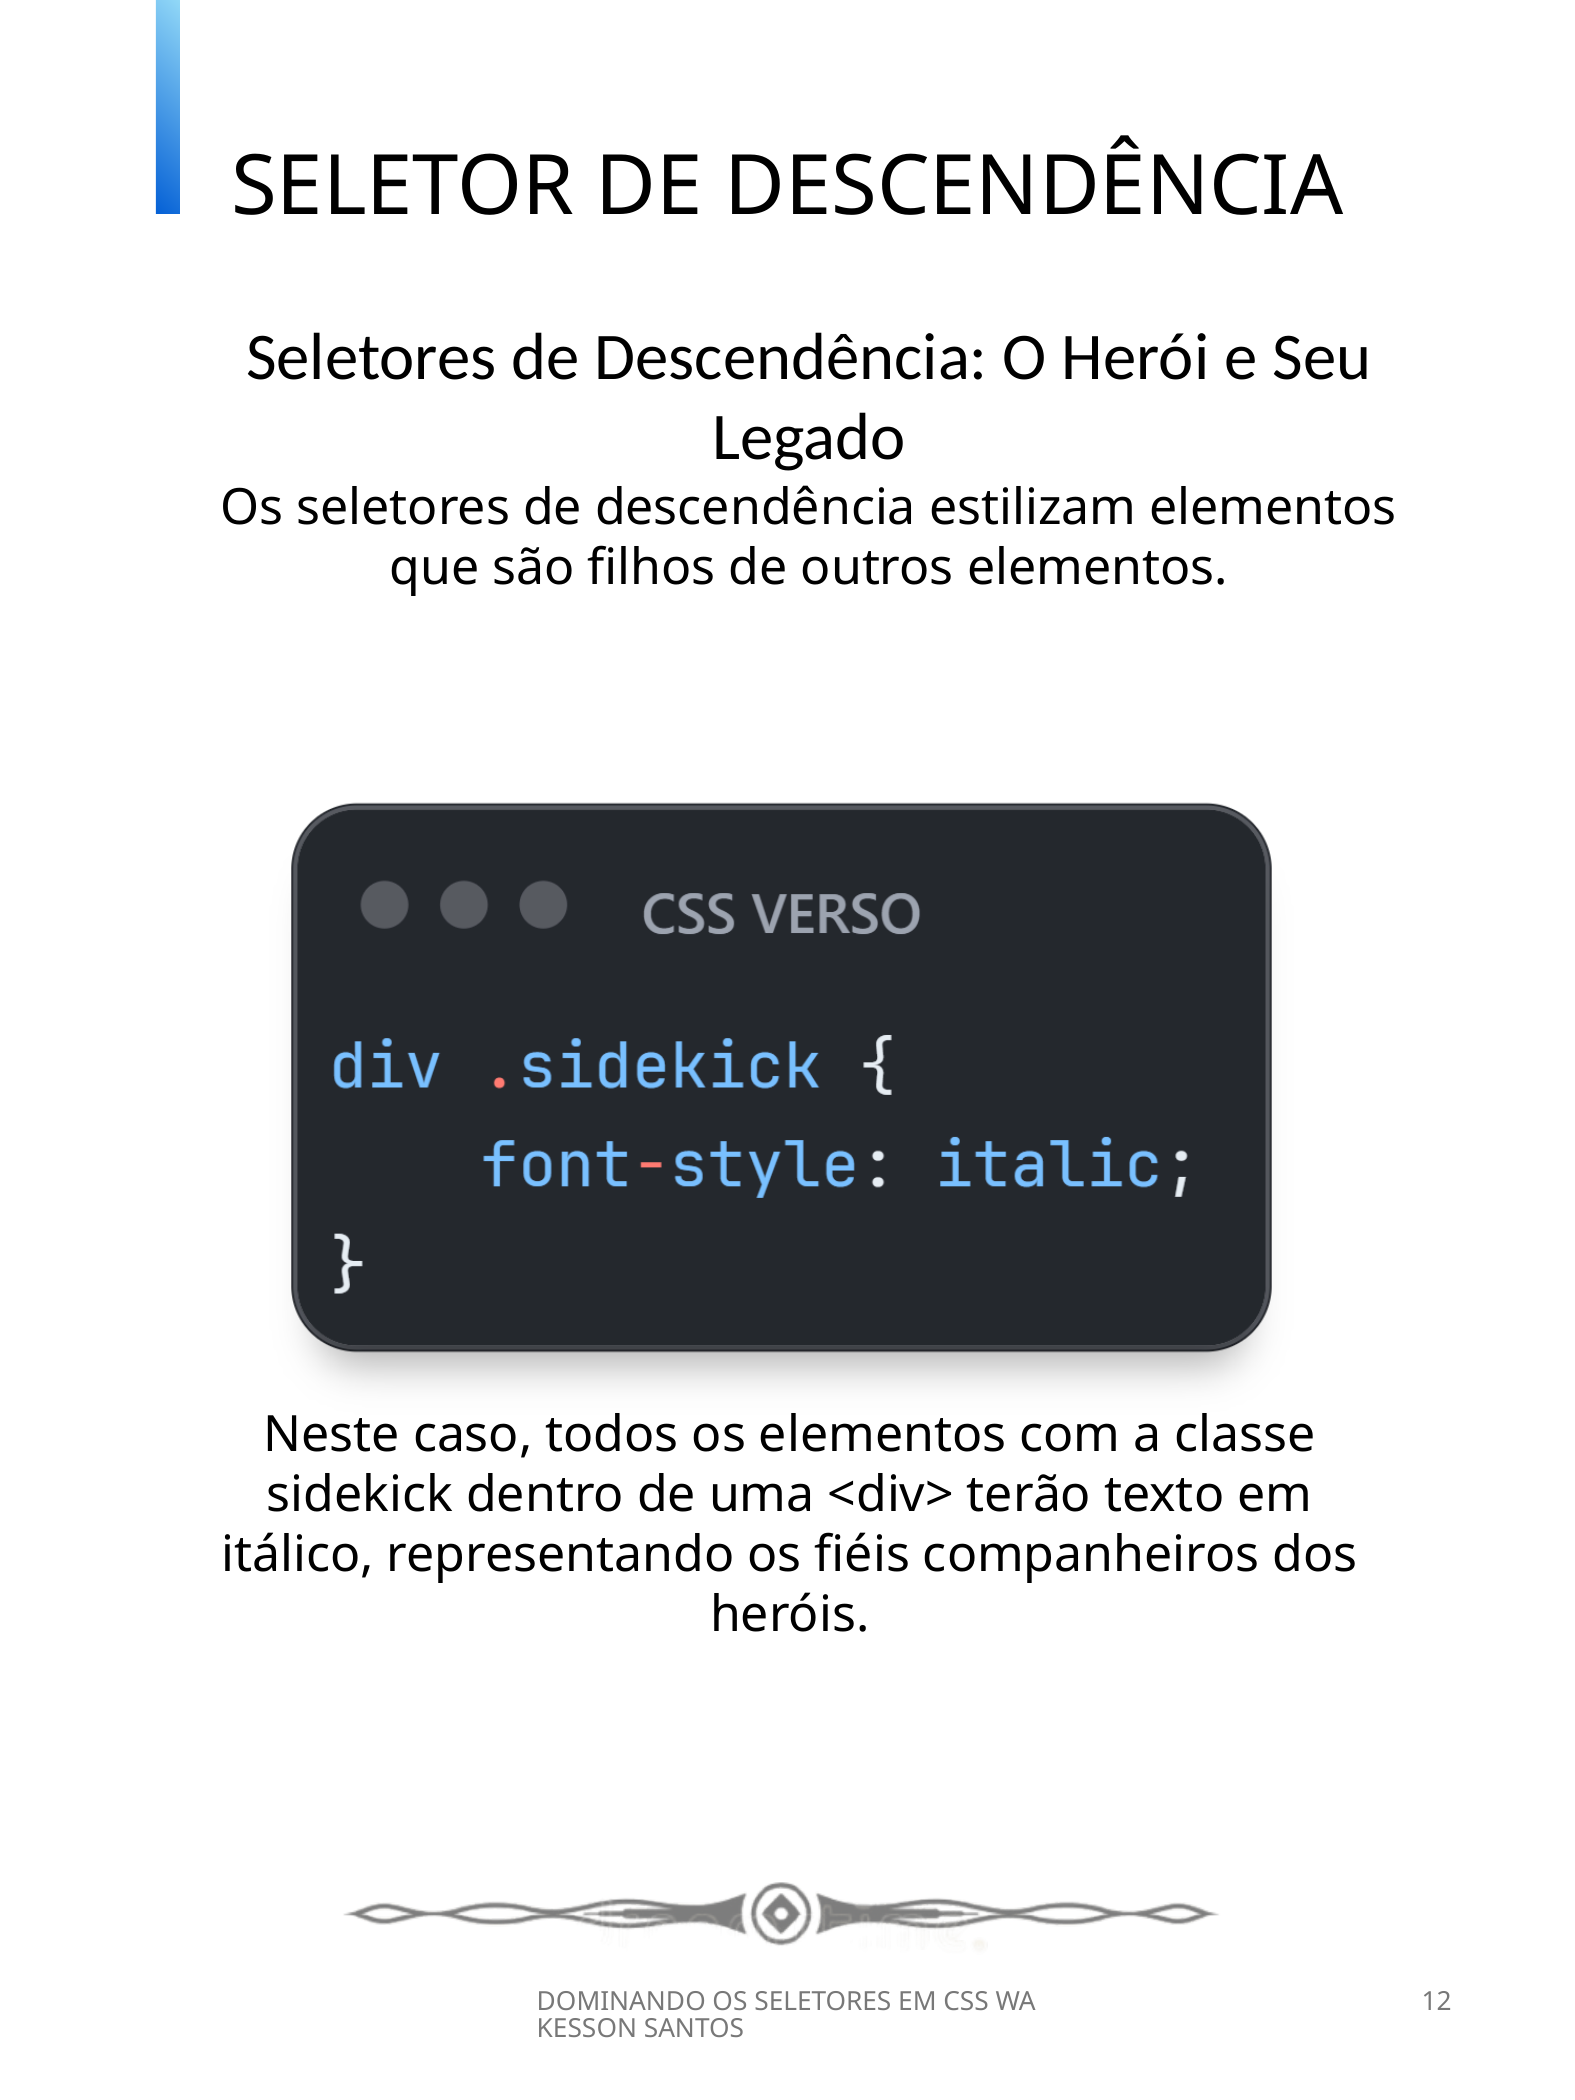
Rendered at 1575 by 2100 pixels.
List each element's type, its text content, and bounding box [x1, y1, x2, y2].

text_box Os seletores de descendência estilizam elementos que são filhos de outros elementos. [198, 481, 1420, 602]
text_box Seletores de Descendência: O Herói e Seu Legado [198, 305, 1420, 481]
text_box Neste caso, todos os elementos com a classe sidekick dentro de uma <div> terão texto em itálico, representando os fiéis companheiros dos heróis. [179, 1549, 1400, 1649]
text_box SELETOR DE DESCENDÊNCIA [199, 124, 1376, 239]
slide_number 12 [1325, 1946, 1467, 2059]
picture [238, 1632, 1325, 2100]
text_box [154, 0, 181, 215]
picture [0, 602, 1570, 1549]
